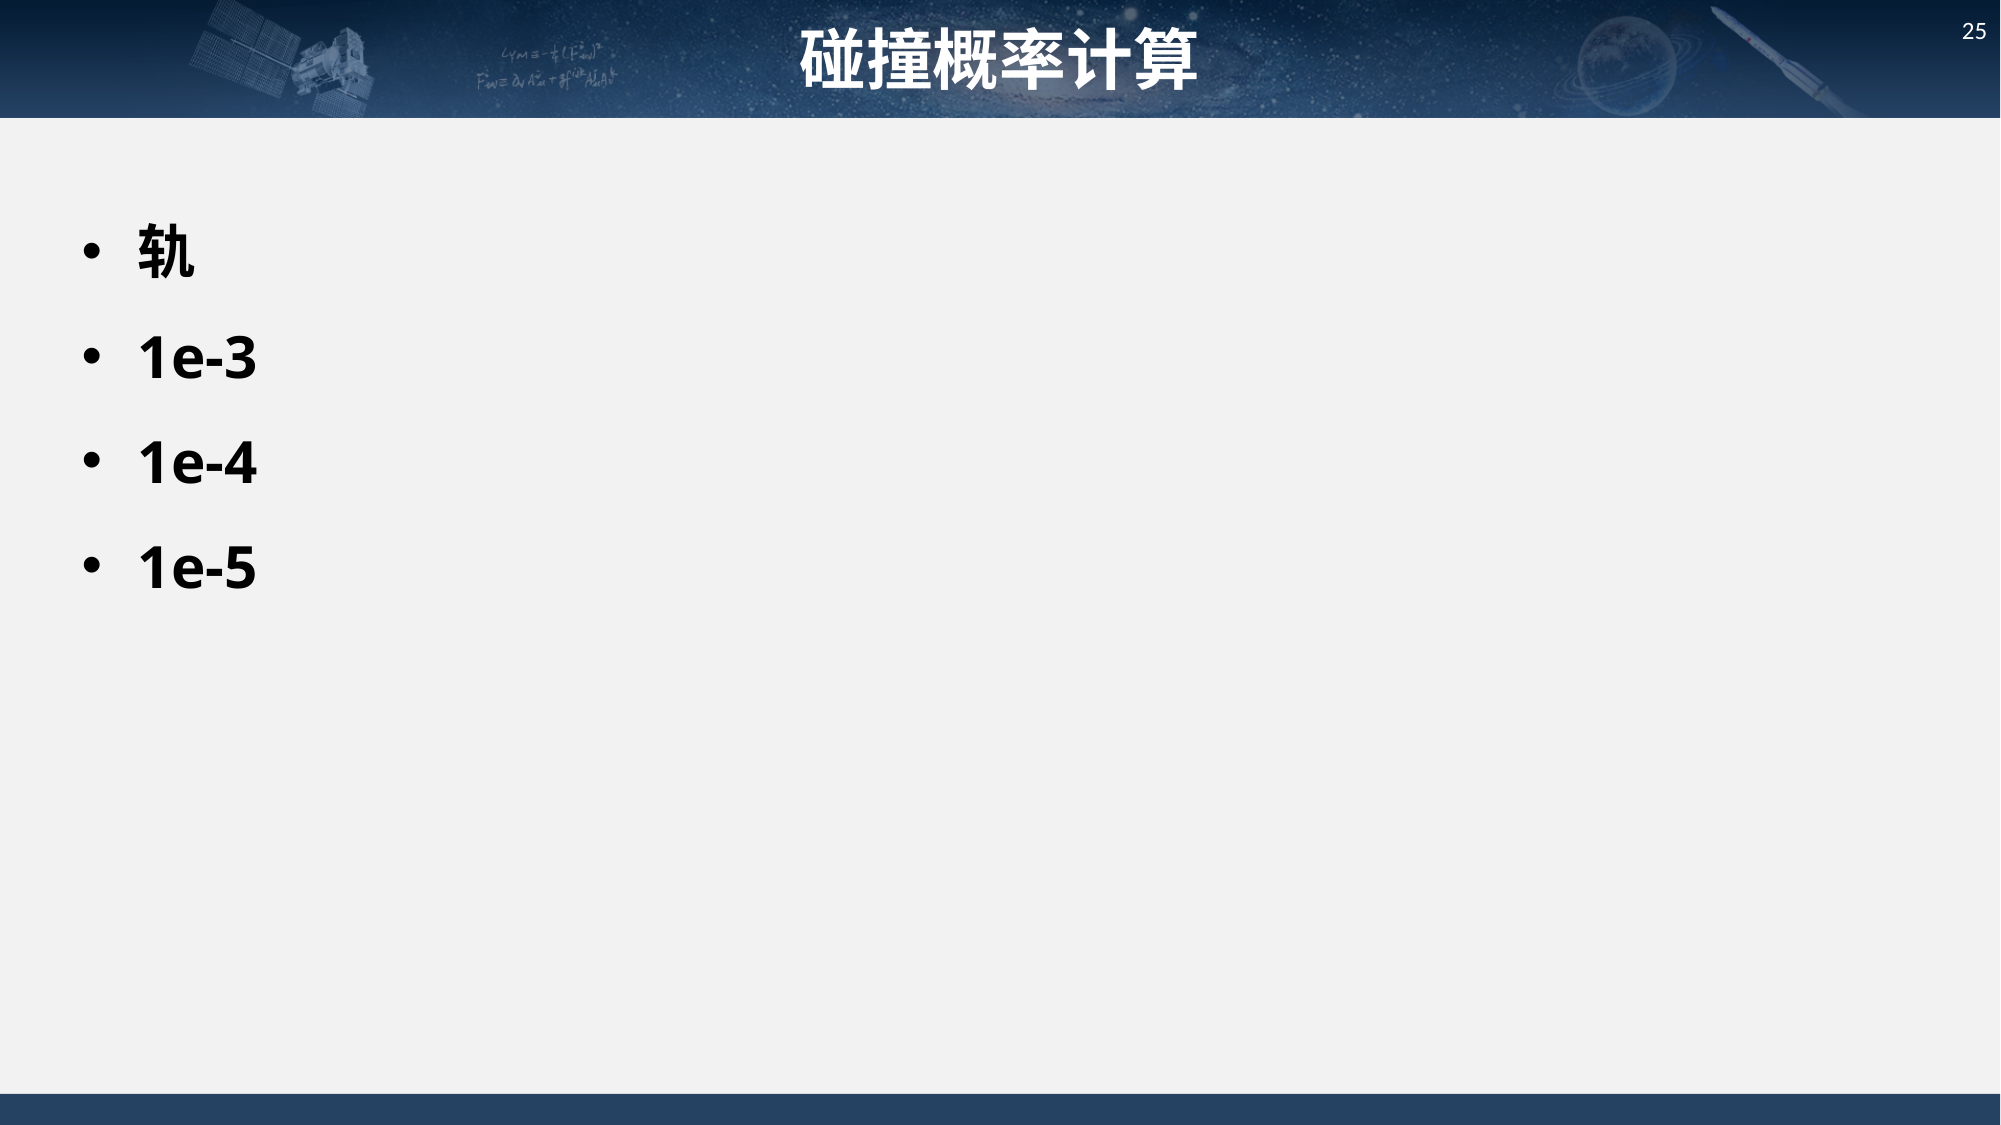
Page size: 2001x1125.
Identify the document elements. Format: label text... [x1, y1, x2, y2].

picture [0, 0, 2001, 118]
text_box 轨 1e-3 1e-4 1e-5 [66, 172, 1933, 608]
text_box 碰撞概率计算 [0, 0, 2000, 117]
